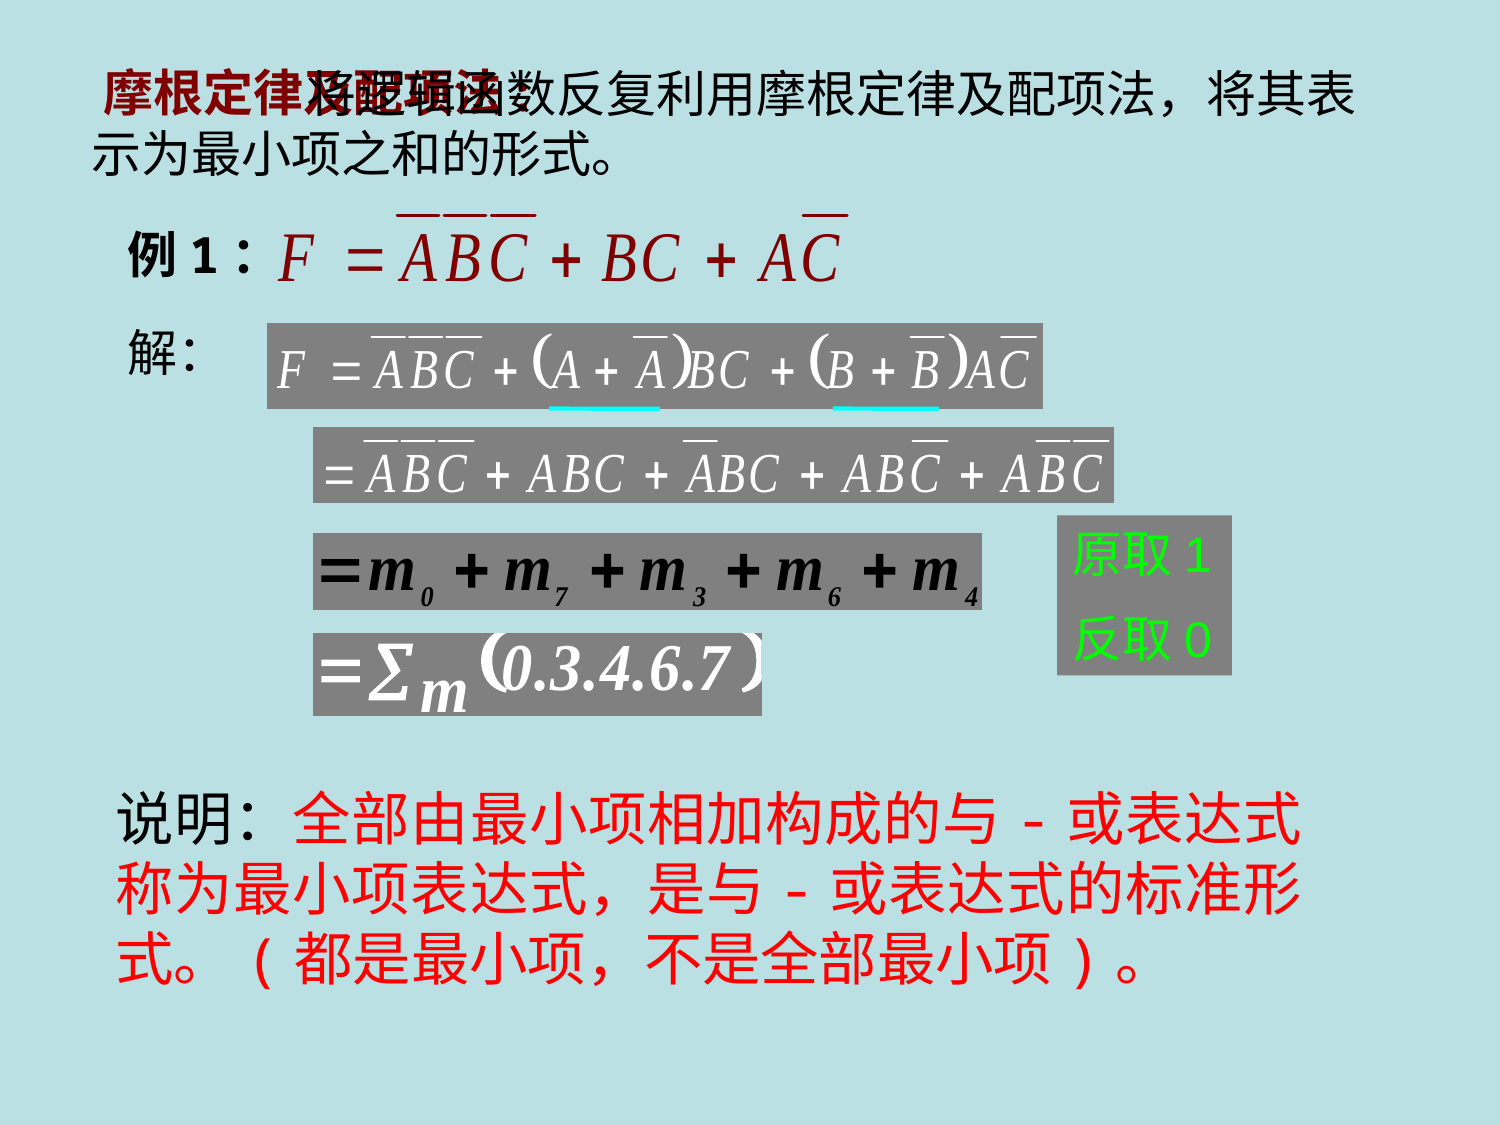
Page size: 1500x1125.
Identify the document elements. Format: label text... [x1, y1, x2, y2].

text_box 将逻辑函数反复利用摩根定律及配项法，将其表示为最小项之和的形式。 [76, 54, 1402, 190]
text_box 例1： [112, 215, 265, 291]
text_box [312, 532, 983, 610]
text_box 解： [112, 314, 361, 390]
text_box 说明：全部由最小项相加构成的与-或表达式称为最小项表达式，是与-或表达式的标准形式。(都是最小项，不是全部最小项)。 [100, 774, 1317, 1000]
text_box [265, 197, 856, 295]
text_box 原取1 反取0 [1057, 515, 1232, 676]
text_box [312, 426, 1115, 504]
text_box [267, 323, 1044, 409]
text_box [312, 633, 762, 717]
